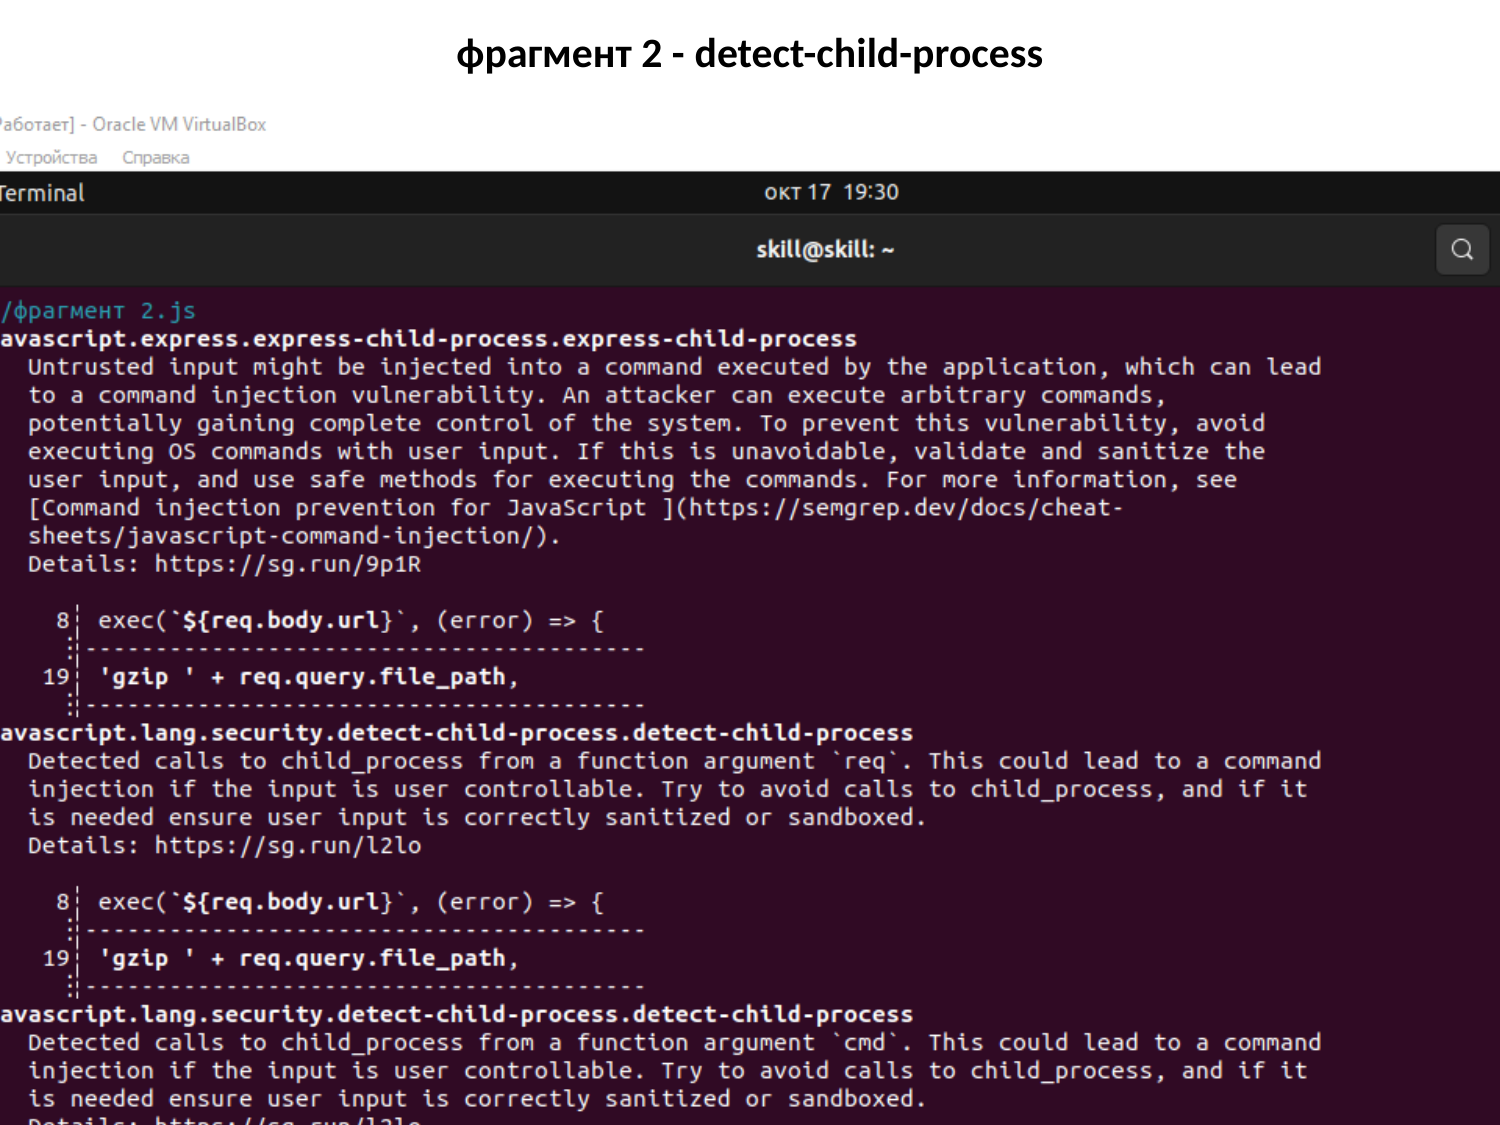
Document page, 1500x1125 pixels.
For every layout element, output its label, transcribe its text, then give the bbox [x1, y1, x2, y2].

title фрагмент 2 - detect-child-process [75, 0, 1425, 102]
picture [0, 106, 1500, 1125]
